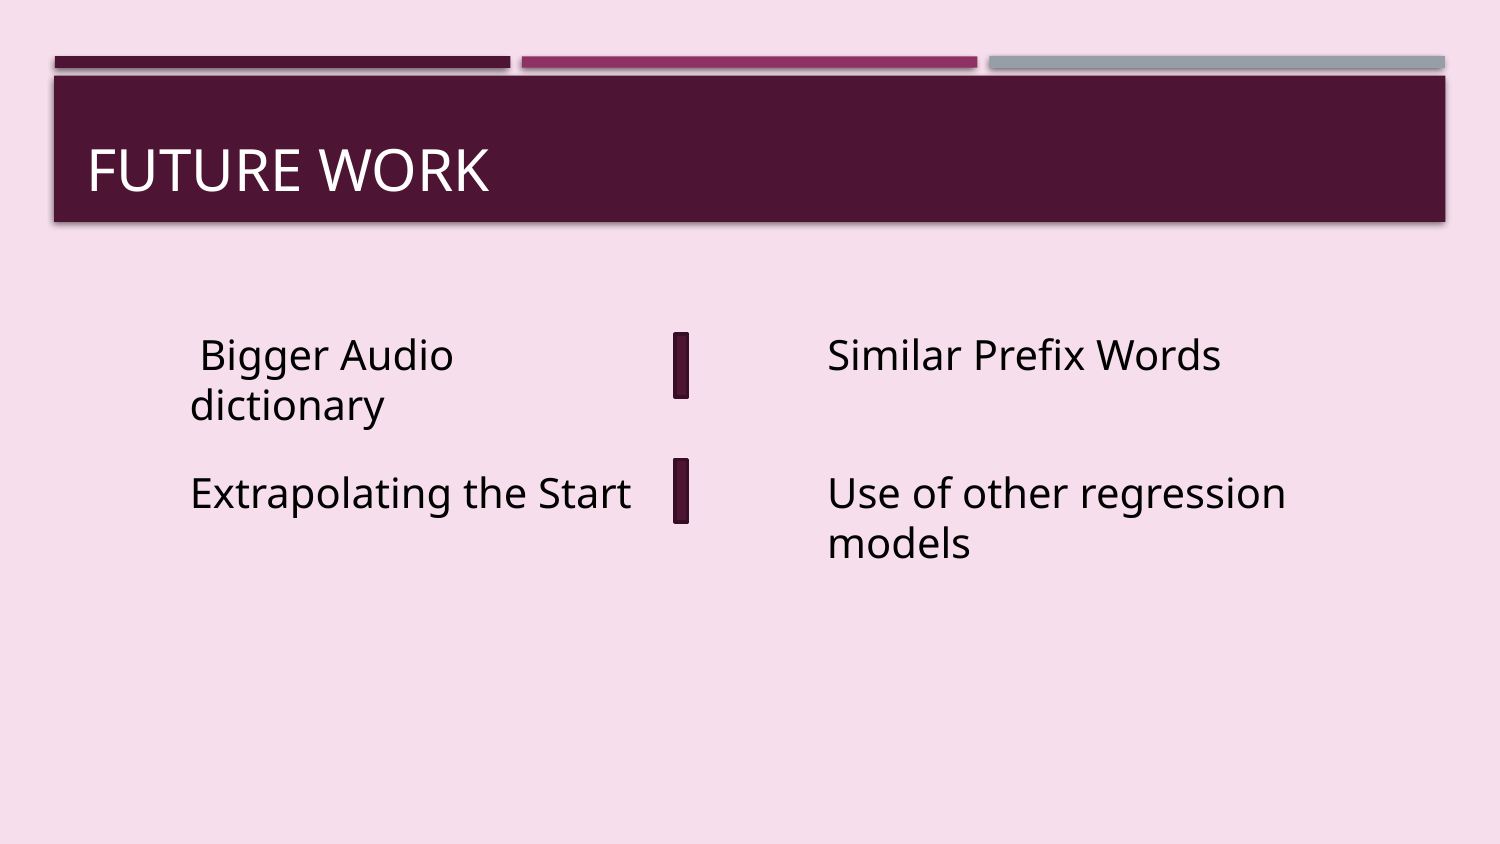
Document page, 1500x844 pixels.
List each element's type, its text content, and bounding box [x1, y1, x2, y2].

text_box Similar Prefix Words [812, 321, 1300, 432]
text_box [673, 332, 689, 399]
text_box Use of other regression models [812, 459, 1413, 575]
list [75, 234, 1432, 666]
text_box Extrapolating the Start [174, 459, 650, 525]
title future work [71, 86, 1429, 212]
text_box Bigger Audio dictionary [174, 321, 613, 437]
text_box [673, 458, 689, 524]
